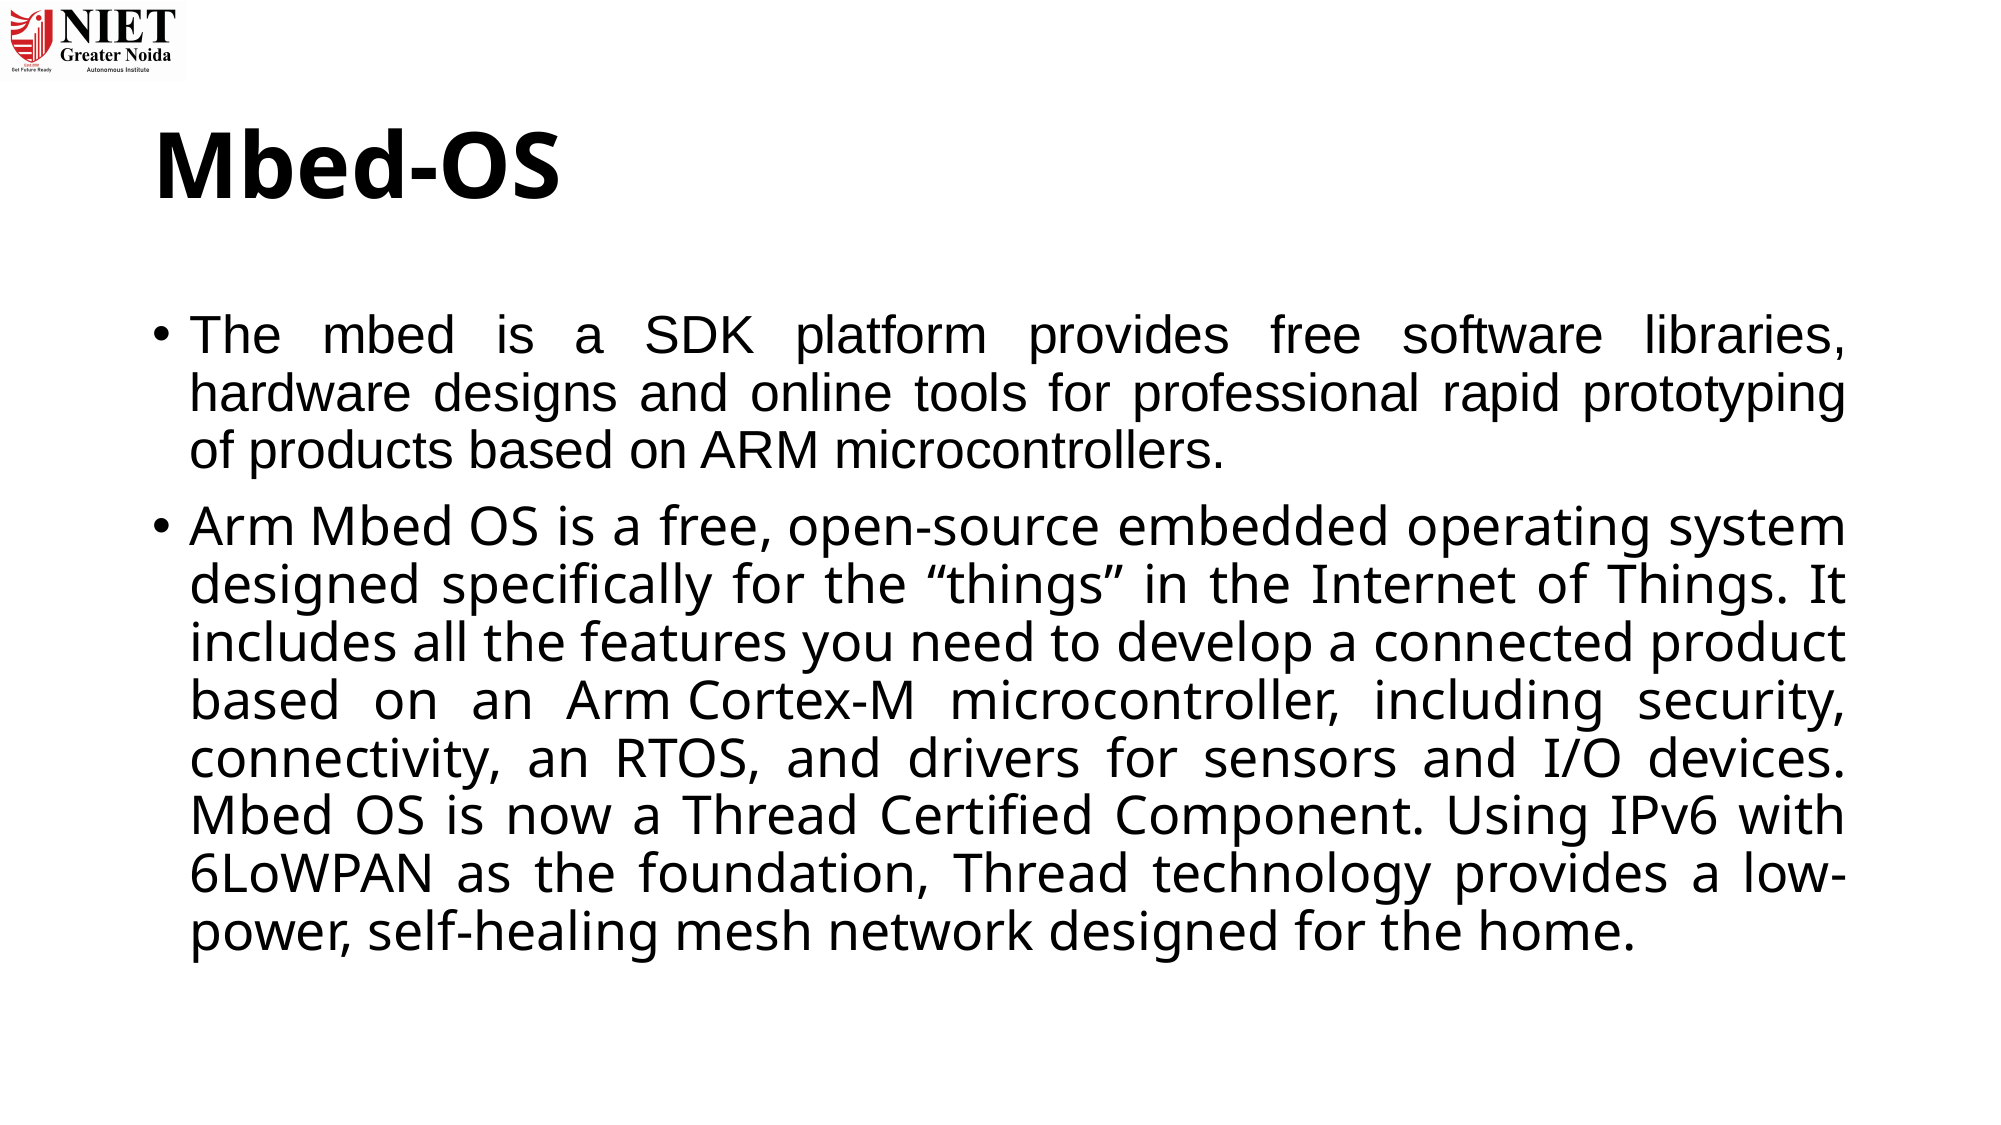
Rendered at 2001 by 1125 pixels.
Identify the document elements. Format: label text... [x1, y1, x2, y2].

list The mbed is a SDK platform provides free software libraries, hardware designs and online tools for professional rapid prototyping of products based on ARM microcontrollers. Arm Mbed OS is a free, open-source embedded operating system designed specifically for the “things” in the Internet of Things. It includes all the features you need to develop a connected product based on an Arm Cortex-M microcontroller, including security, connectivity, an RTOS, and drivers for sensors and I/O devices. Mbed OS is now a Thread Certified Component. Using IPv6 with 6LoWPAN as the foundation, Thread technology provides a low-power, self-healing mesh network designed for the home. [137, 299, 1863, 1014]
title Mbed-OS [137, 59, 1863, 278]
picture [0, 1, 186, 81]
